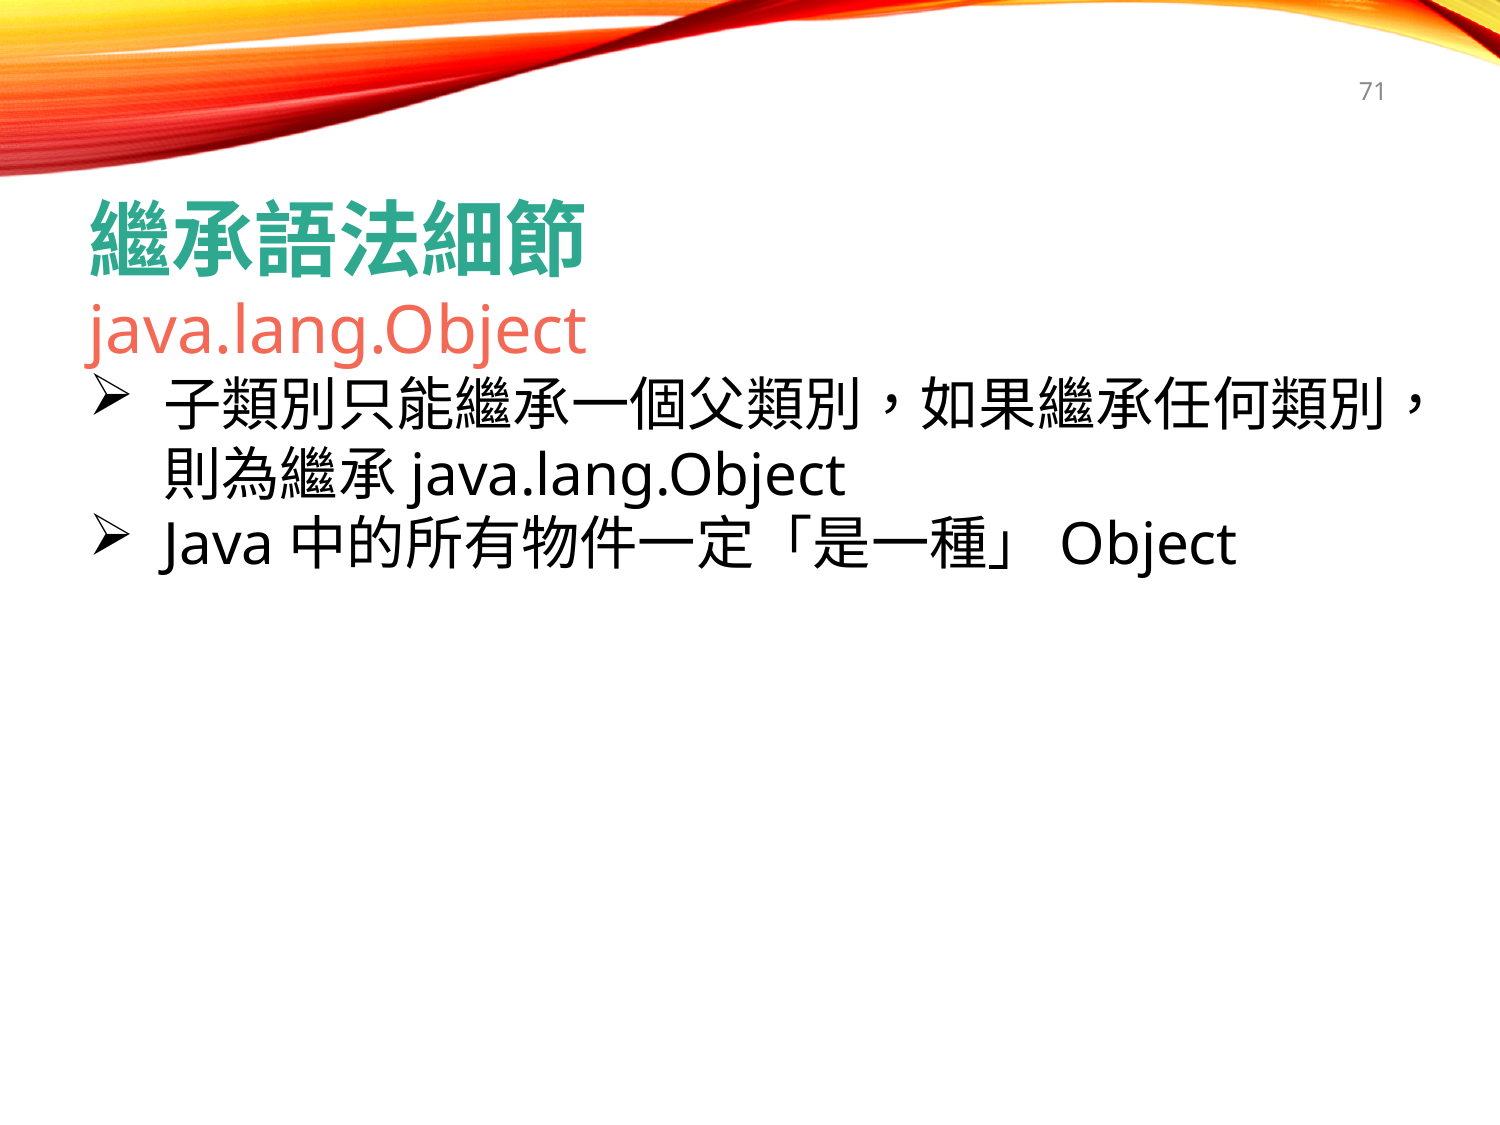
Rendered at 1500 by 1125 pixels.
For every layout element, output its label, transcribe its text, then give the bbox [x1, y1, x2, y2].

slide_number 71 [1078, 62, 1403, 123]
text_box 繼承語法細節 java.lang.Object 子類別只能繼承一個父類別，如果繼承任何類別，則為繼承java.lang.Object Java中的所有物件一定「是一種」Object [0, 179, 1500, 584]
picture [0, 0, 1500, 178]
